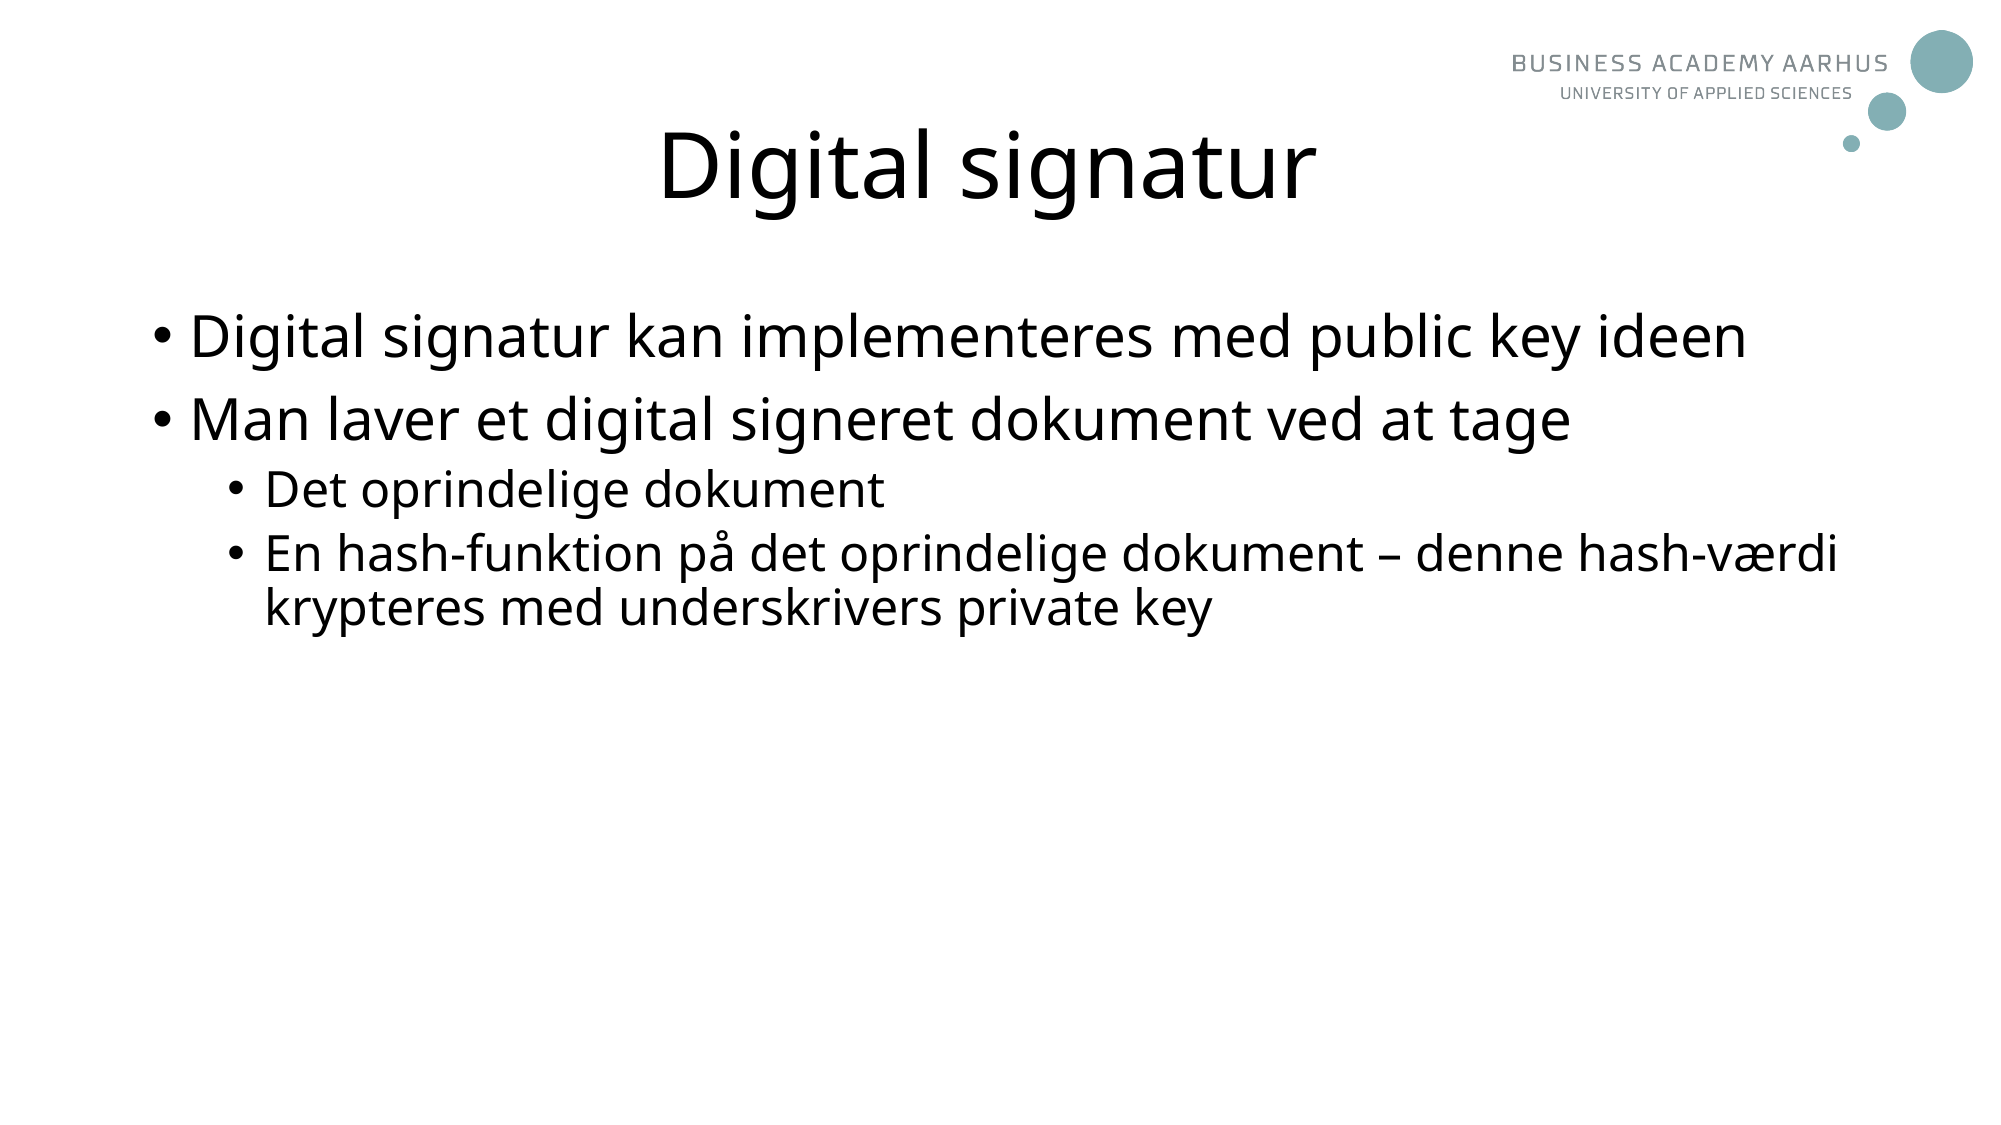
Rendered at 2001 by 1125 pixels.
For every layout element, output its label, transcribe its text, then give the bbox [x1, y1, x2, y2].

title Digital signatur [137, 59, 1863, 278]
picture [1513, 30, 1973, 152]
list Digital signatur kan implementeres med public key ideen Man laver et digital signeret dokument ved at tage Det oprindelige dokument En hash-funktion på det oprindelige dokument – denne hash-værdi krypteres med underskrivers private key [137, 299, 1863, 1014]
